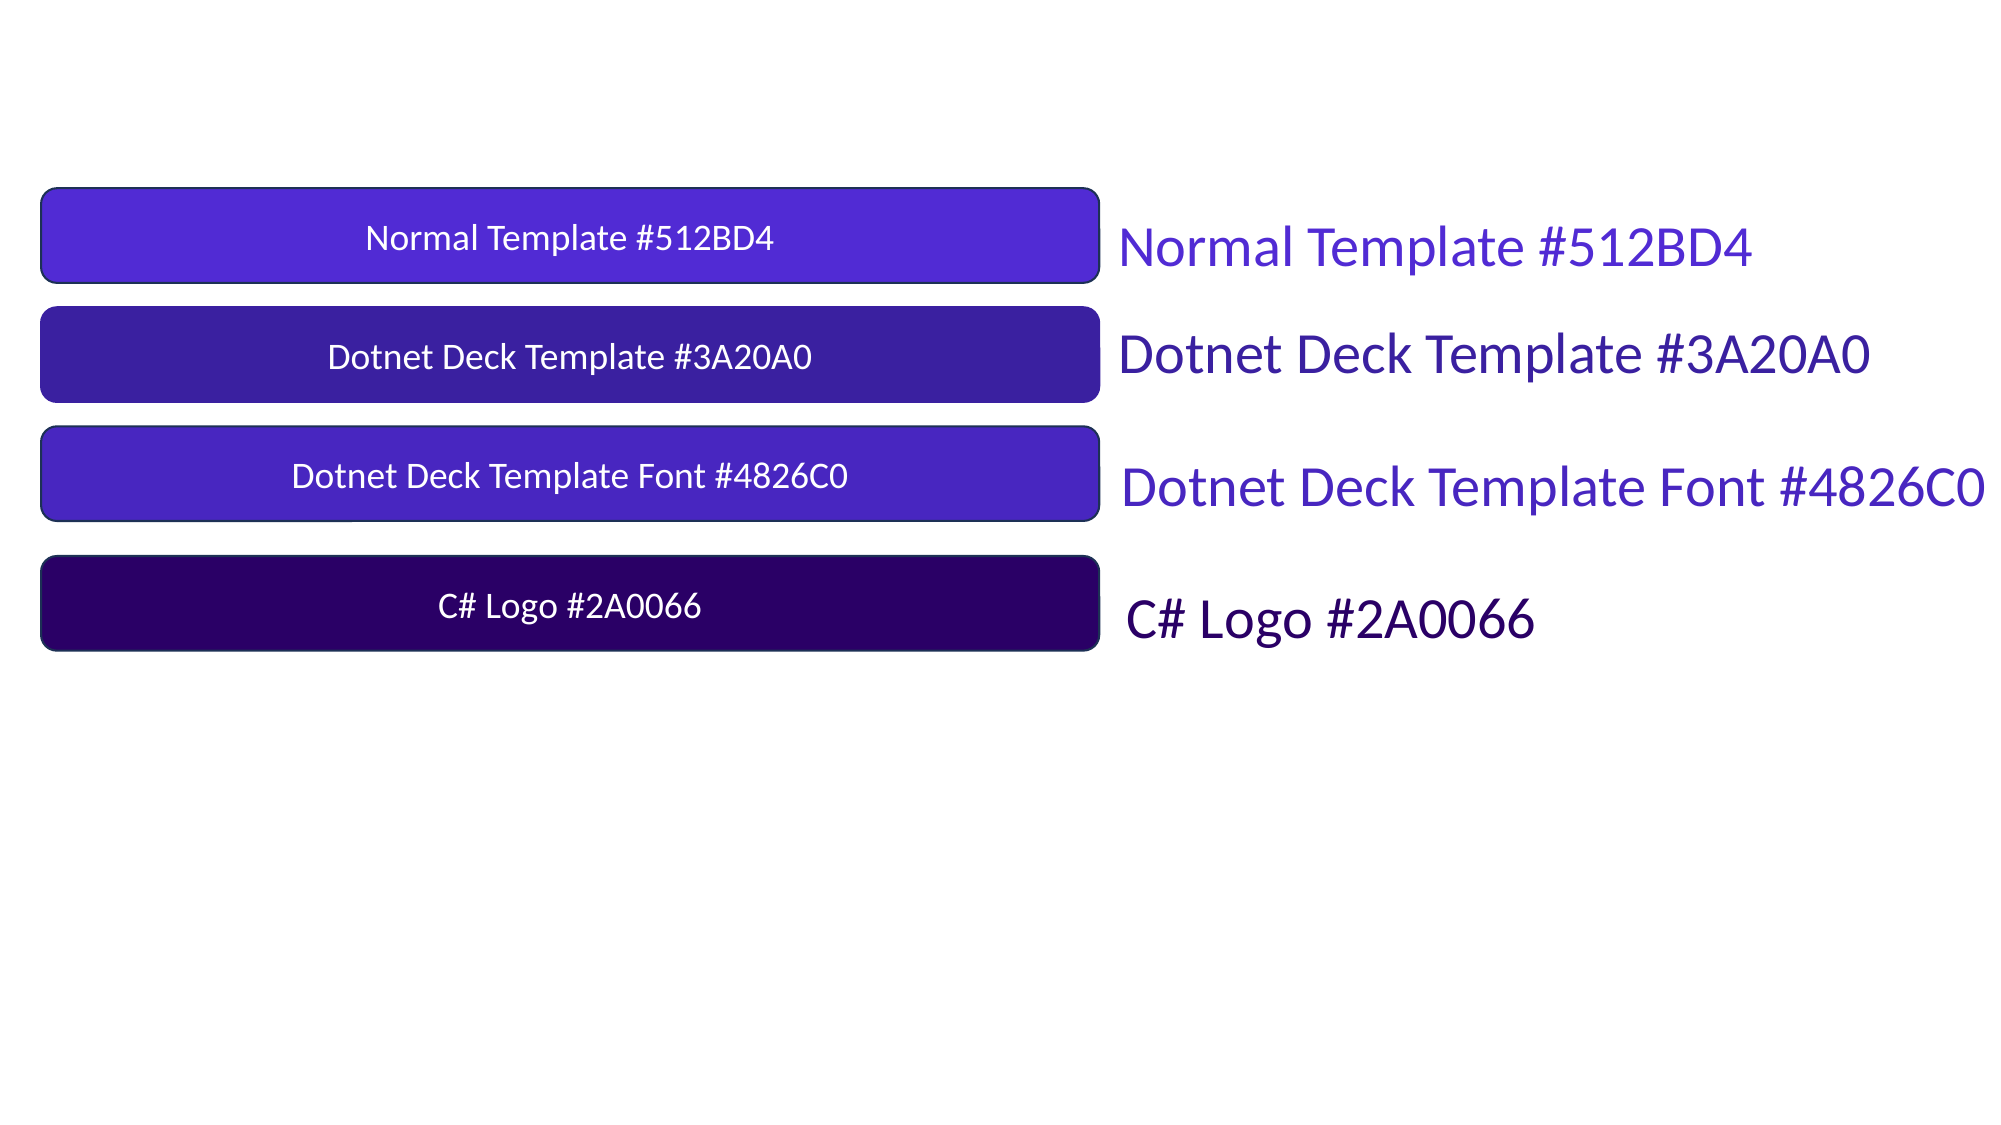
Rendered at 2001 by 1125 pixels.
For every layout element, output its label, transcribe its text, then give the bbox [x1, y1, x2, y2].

text_box Normal Template #512BD4 [40, 187, 1101, 284]
text_box Dotnet Deck Template #3A20A0 [1103, 307, 1887, 438]
text_box Dotnet Deck Template #3A20A0 [40, 306, 1101, 403]
text_box Dotnet Deck Template Font #4826C0 [40, 425, 1101, 523]
text_box C# Logo #2A0066 [40, 554, 1101, 652]
text_box Dotnet Deck Template Font #4826C0 [1106, 441, 2000, 571]
text_box C# Logo #2A0066 [1112, 572, 1552, 703]
text_box Normal Template #512BD4 [1103, 201, 1769, 307]
